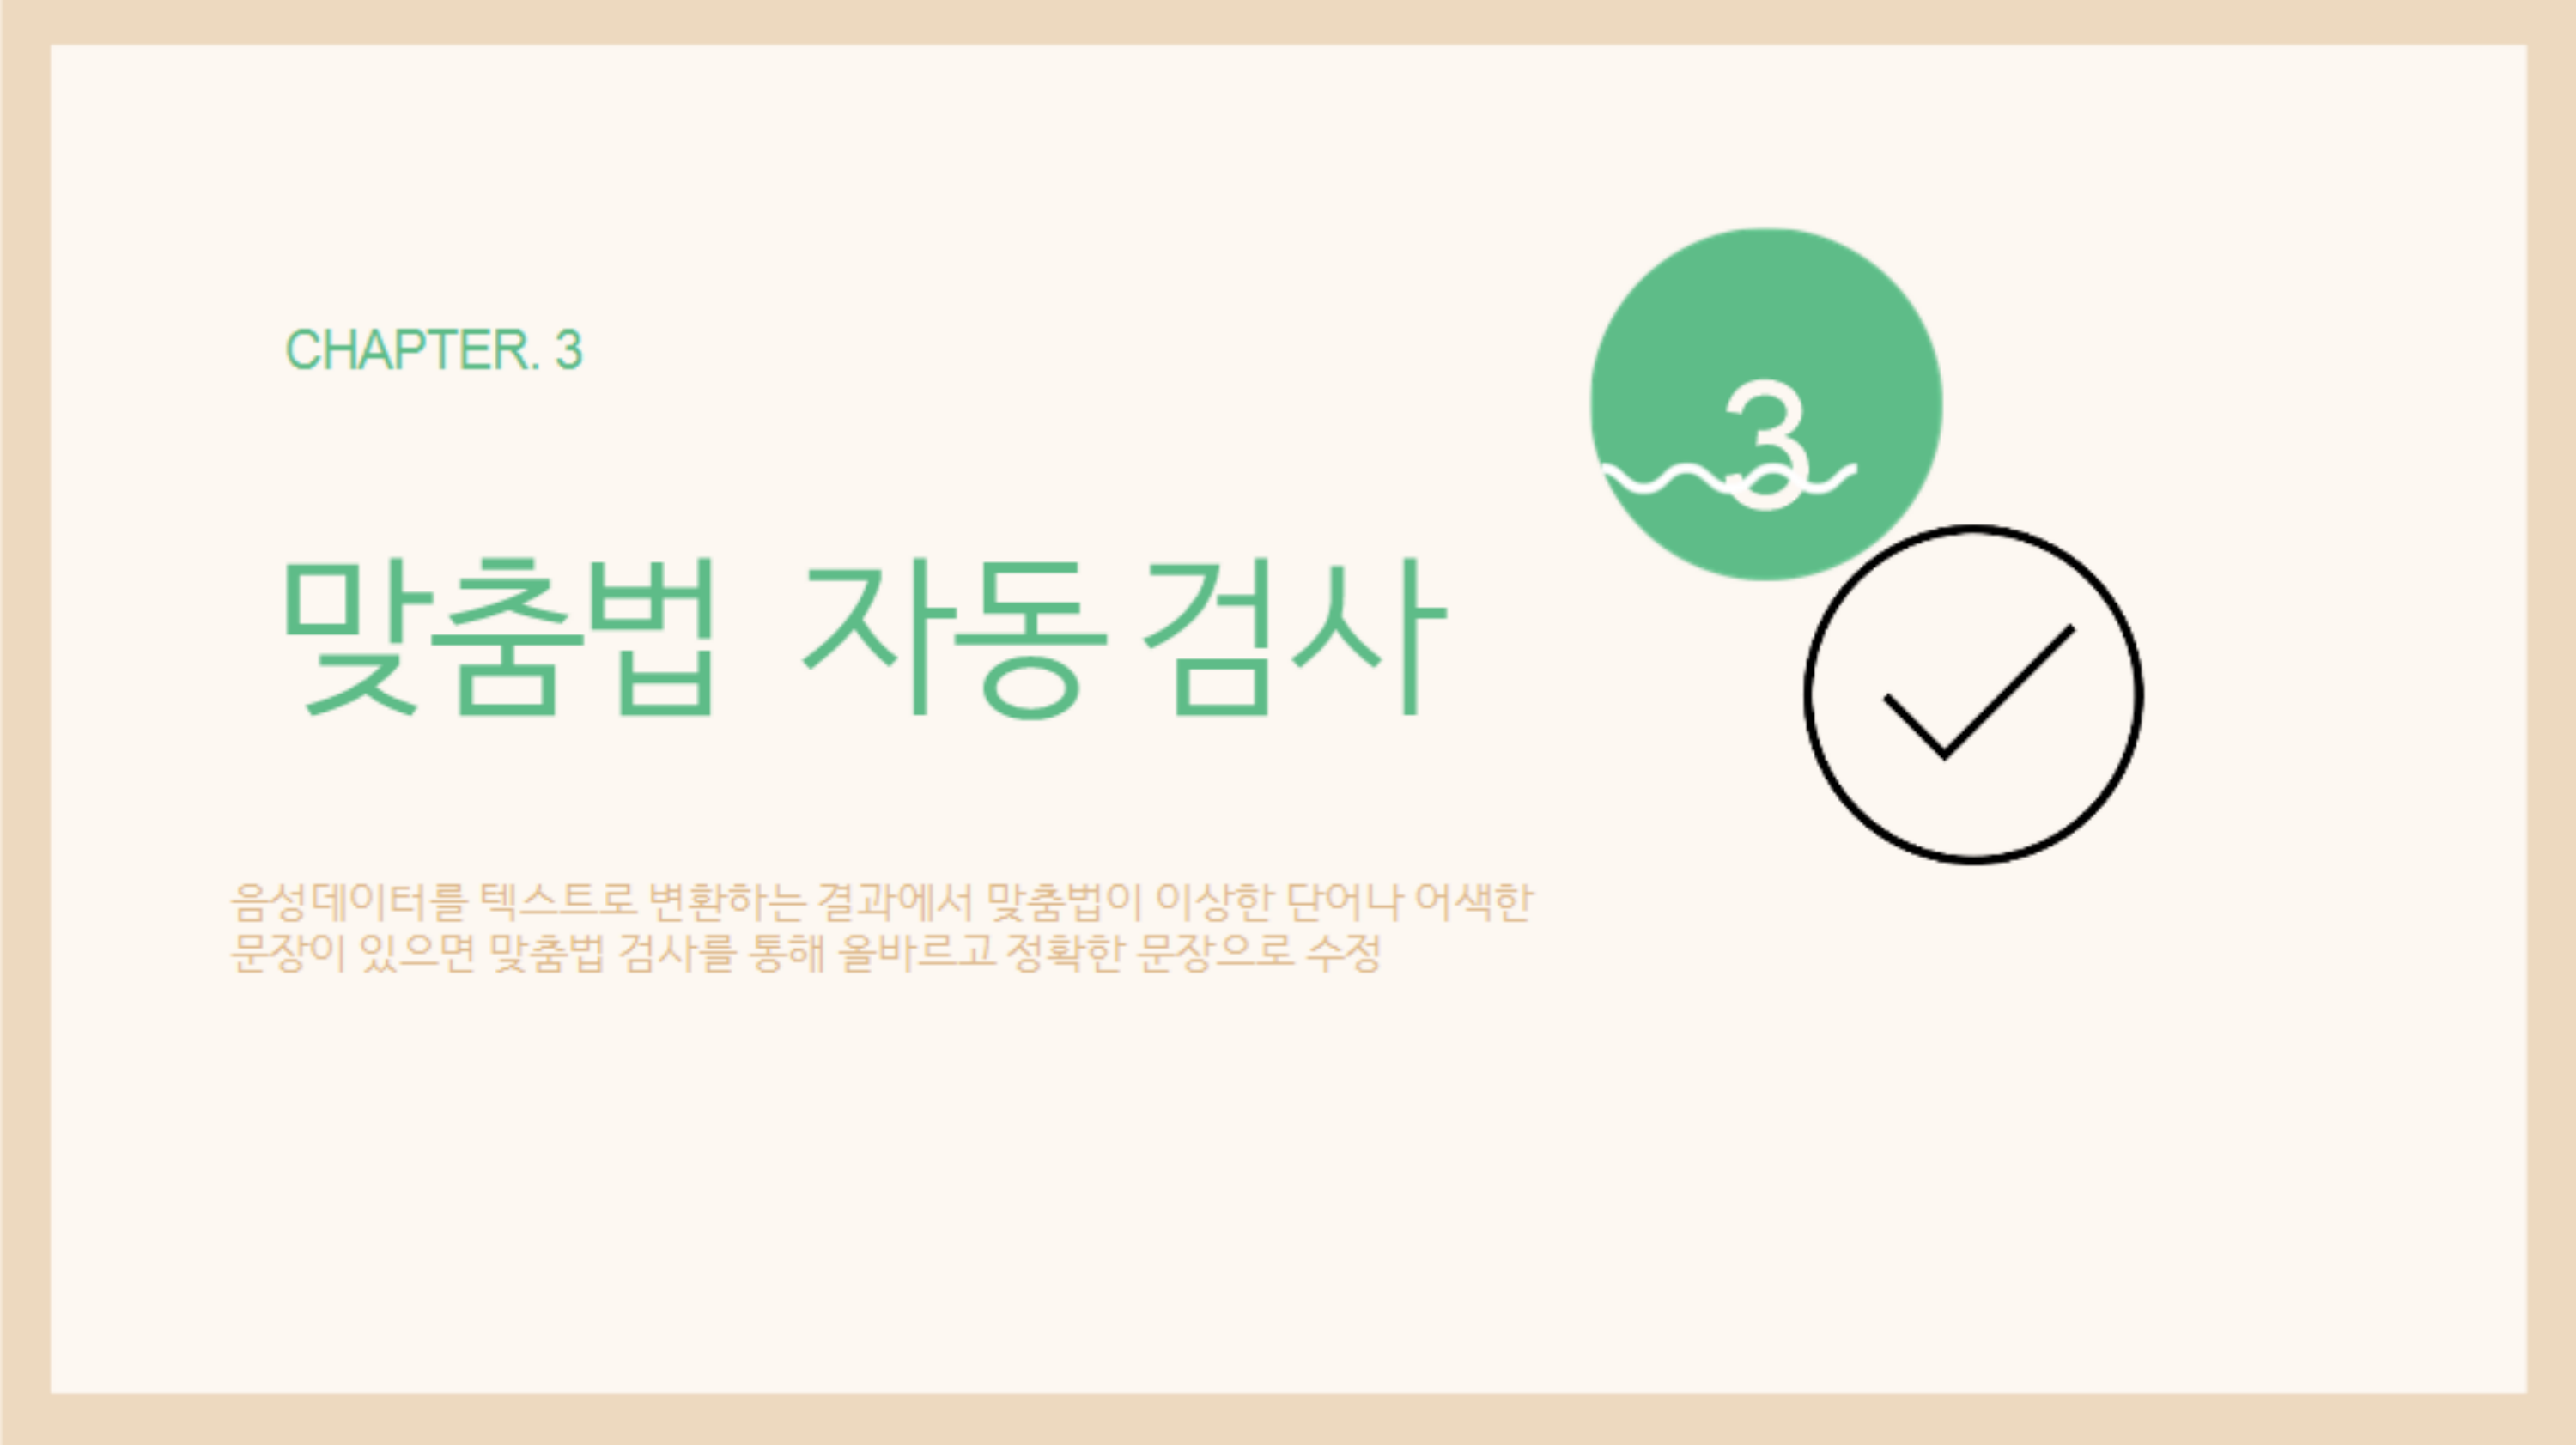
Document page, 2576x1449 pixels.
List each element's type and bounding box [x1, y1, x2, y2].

text_box [0, 0, 2576, 1445]
